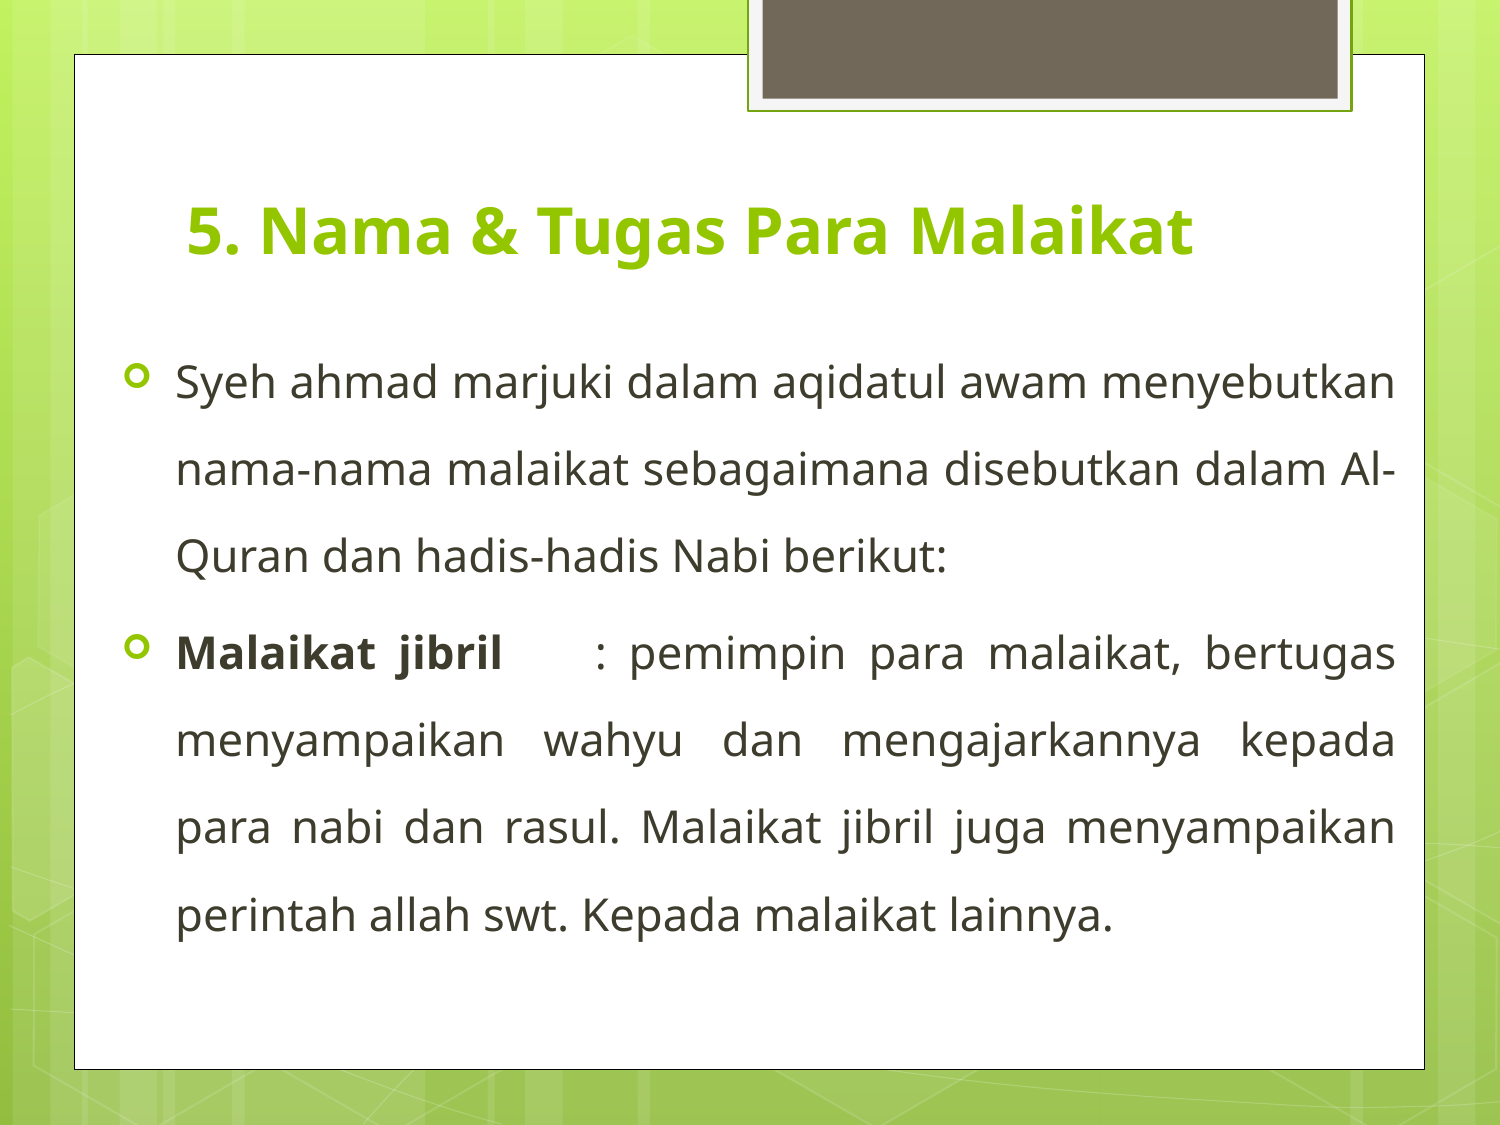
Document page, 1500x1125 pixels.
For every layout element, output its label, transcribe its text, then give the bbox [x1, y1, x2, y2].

title 5. Nama & Tugas Para Malaikat [171, 137, 1388, 275]
list Syeh ahmad marjuki dalam aqidatul awam menyebutkan nama-nama malaikat sebagaimana disebutkan dalam Al-Quran dan hadis-hadis Nabi berikut: Malaikat jibril : pemimpin para malaikat, bertugas menyampaikan wahyu dan mengajarkannya kepada para nabi dan rasul. Malaikat jibril juga menyampaikan perintah allah swt. Kepada malaikat lainnya. [99, 312, 1413, 1025]
